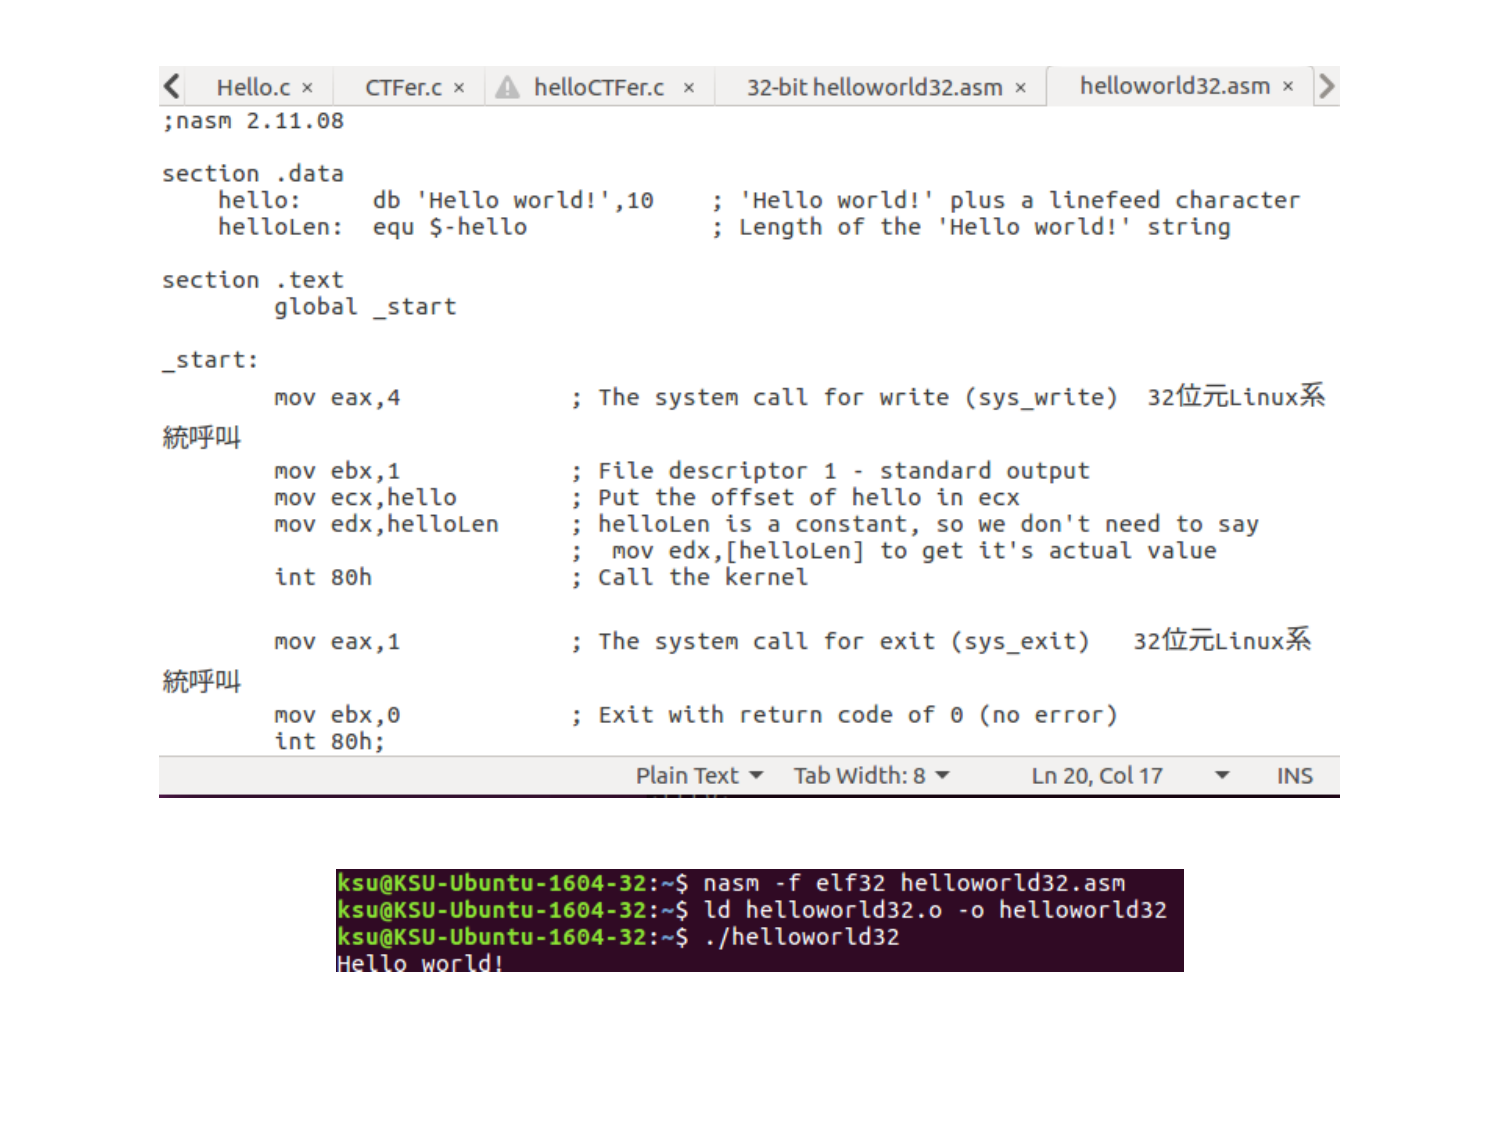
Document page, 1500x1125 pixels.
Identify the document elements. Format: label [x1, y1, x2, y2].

picture [336, 869, 1184, 972]
list [159, 66, 1340, 798]
